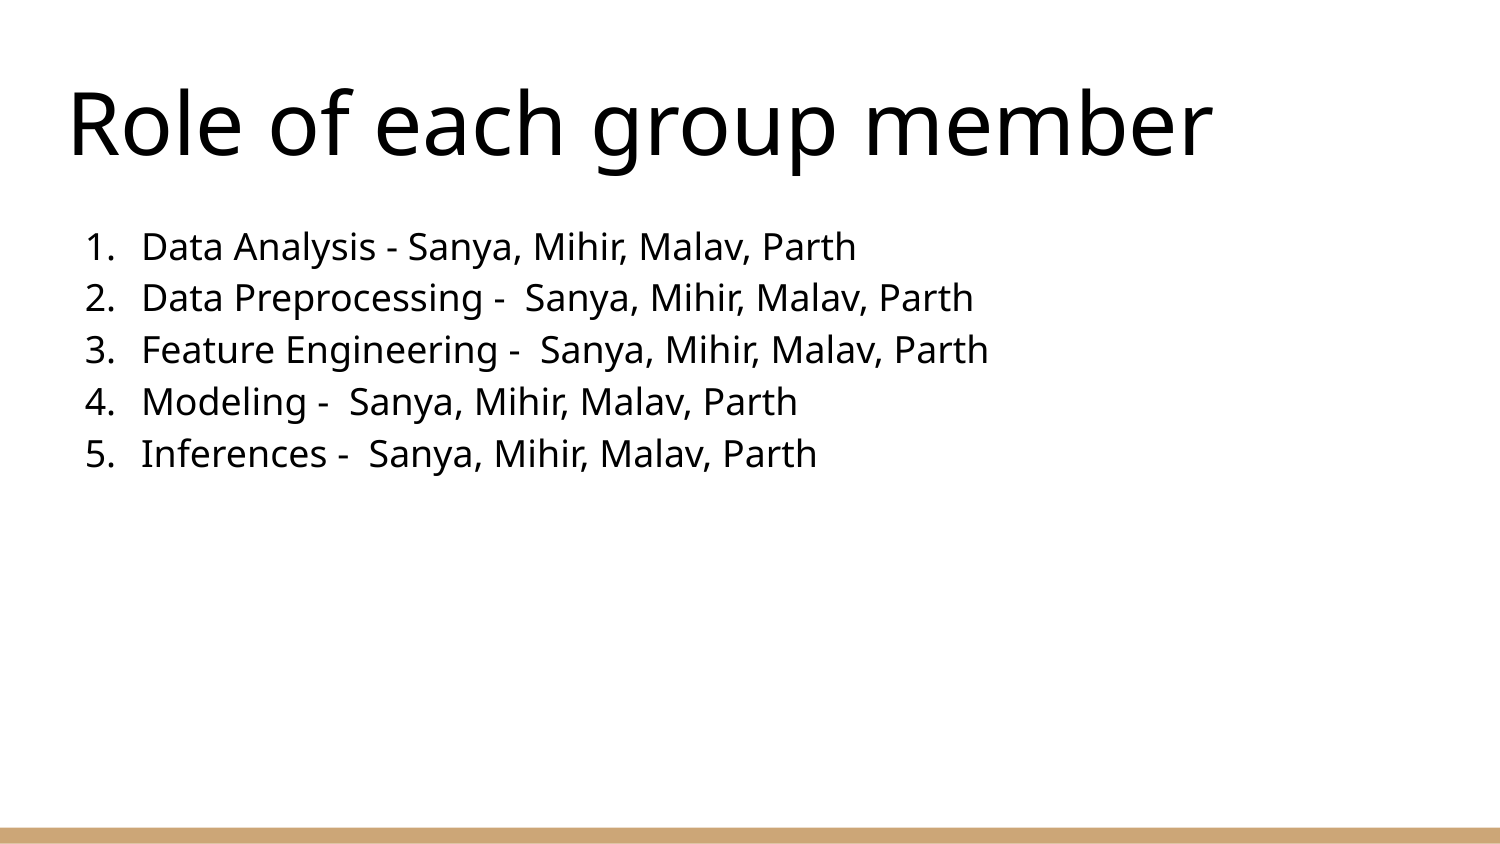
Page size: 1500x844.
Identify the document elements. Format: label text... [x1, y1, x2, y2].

list Data Analysis - Sanya, Mihir, Malav, Parth Data Preprocessing - Sanya, Mihir, Malav, Parth Feature Engineering - Sanya, Mihir, Malav, Parth Modeling - Sanya, Mihir, Malav, Parth Inferences - Sanya, Mihir, Malav, Parth [51, 200, 1449, 752]
title Role of each group member [51, 51, 1449, 189]
